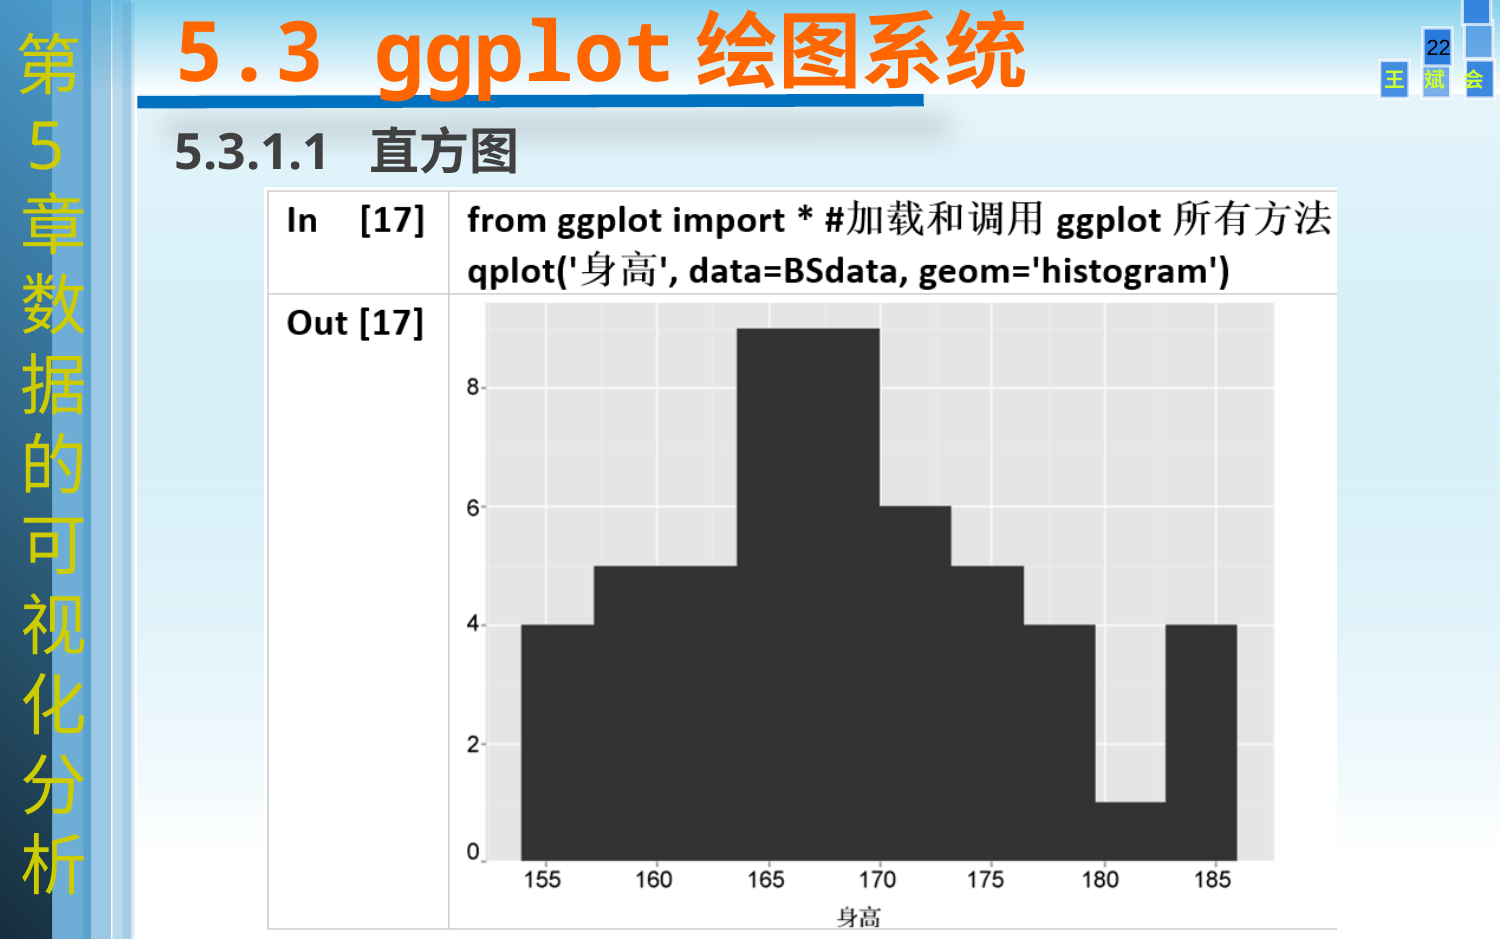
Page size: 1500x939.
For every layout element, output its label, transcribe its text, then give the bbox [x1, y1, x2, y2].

title 5.3 ggplot绘图系统 [159, 14, 1066, 81]
text_box 5.3.1.1 直方图 [159, 112, 714, 188]
picture [264, 187, 1337, 932]
text_box 第5章 数据的可视化分析 [1, 15, 107, 911]
